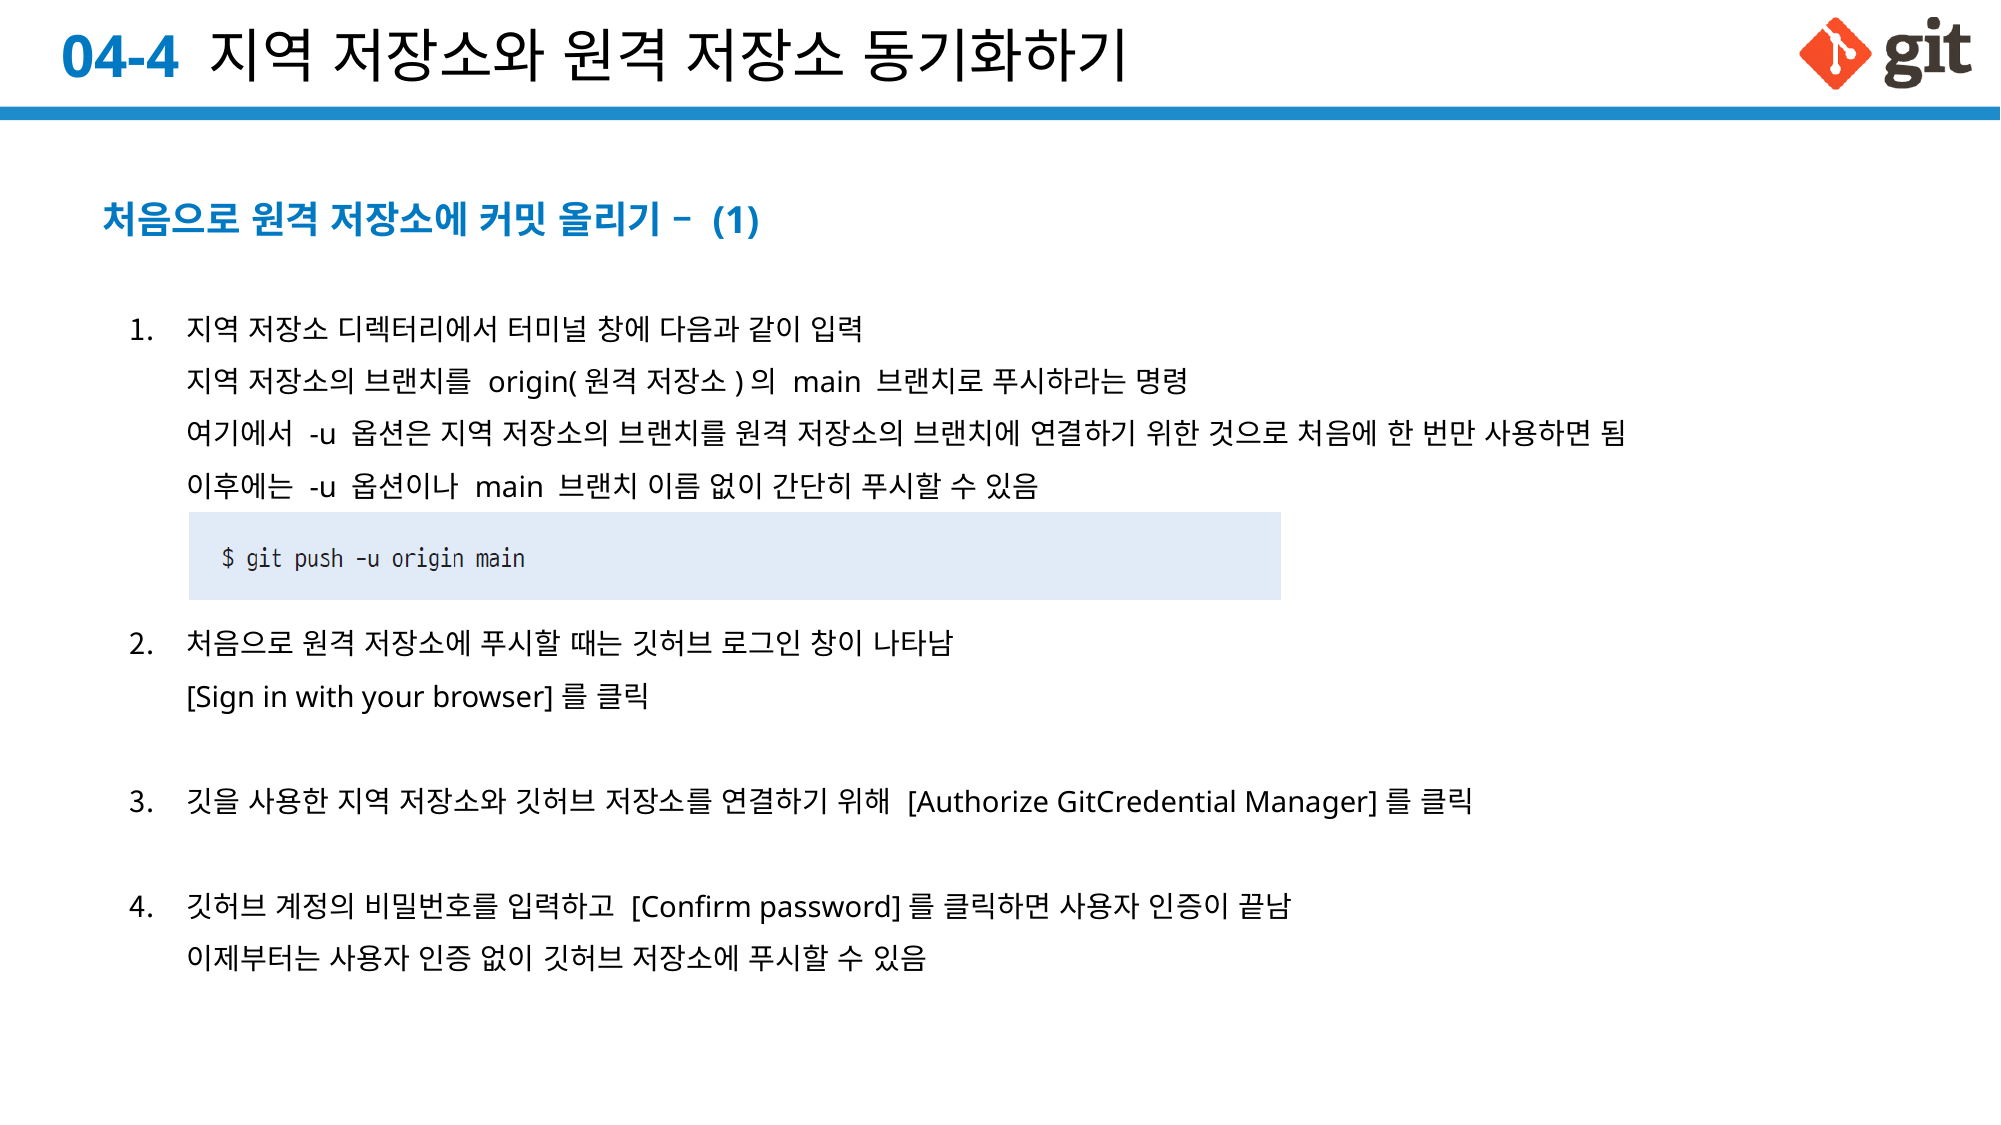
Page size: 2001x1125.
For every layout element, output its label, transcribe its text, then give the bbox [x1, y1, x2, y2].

text_box 지역 저장소 디렉터리에서 터미널 창에 다음과 같이 입력 지역 저장소의 브랜치를 origin(원격 저장소)의 main 브랜치로 푸시하라는 명령 여기에서 -u 옵션은 지역 저장소의 브랜치를 원격 저장소의 브랜치에 연결하기 위한 것으로 처음에 한 번만 사용하면 됨 이후에는 -u 옵션이나 main 브랜치 이름 없이 간단히 푸시할 수 있음 처음으로 원격 저장소에 푸시할 때는 깃허브 로그인 창이 나타남 [Sign in with your browser]를 클릭 깃을 사용한 지역 저장소와 깃허브 저장소를 연결하기 위해 [Authorize GitCredential Manager]를 클릭 깃허브 계정의 비밀번호를 입력하고 [Confirm password]를 클릭하면 사용자 인증이 끝남 이제부터는 사용자 인증 없이 깃허브 저장소에 푸시할 수 있음 [115, 286, 1841, 983]
picture [1799, 17, 1972, 90]
picture [184, 506, 1284, 605]
title 04-4 지역 저장소와 원격 저장소 동기화하기 [46, 13, 1772, 104]
text_box 처음으로 원격 저장소에 커밋 올리기 – (1) [88, 188, 825, 249]
